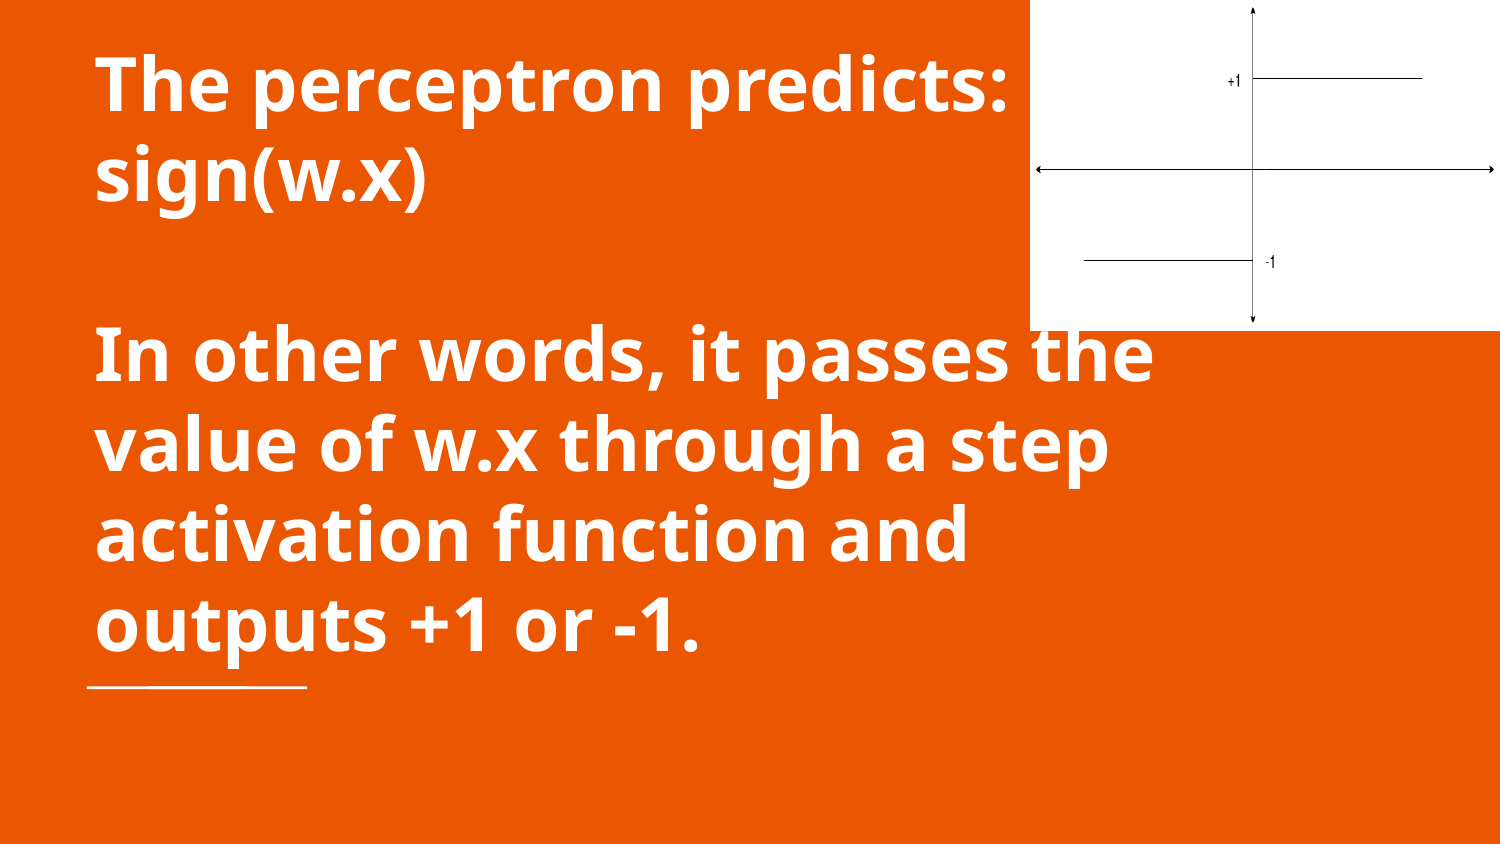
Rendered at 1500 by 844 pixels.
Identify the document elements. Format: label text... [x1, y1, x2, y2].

title The perceptron predicts: sign(w.x) In other words, it passes the value of w.x through a step activation function and outputs +1 or -1. [79, 106, 1232, 597]
picture [1030, 0, 1500, 331]
